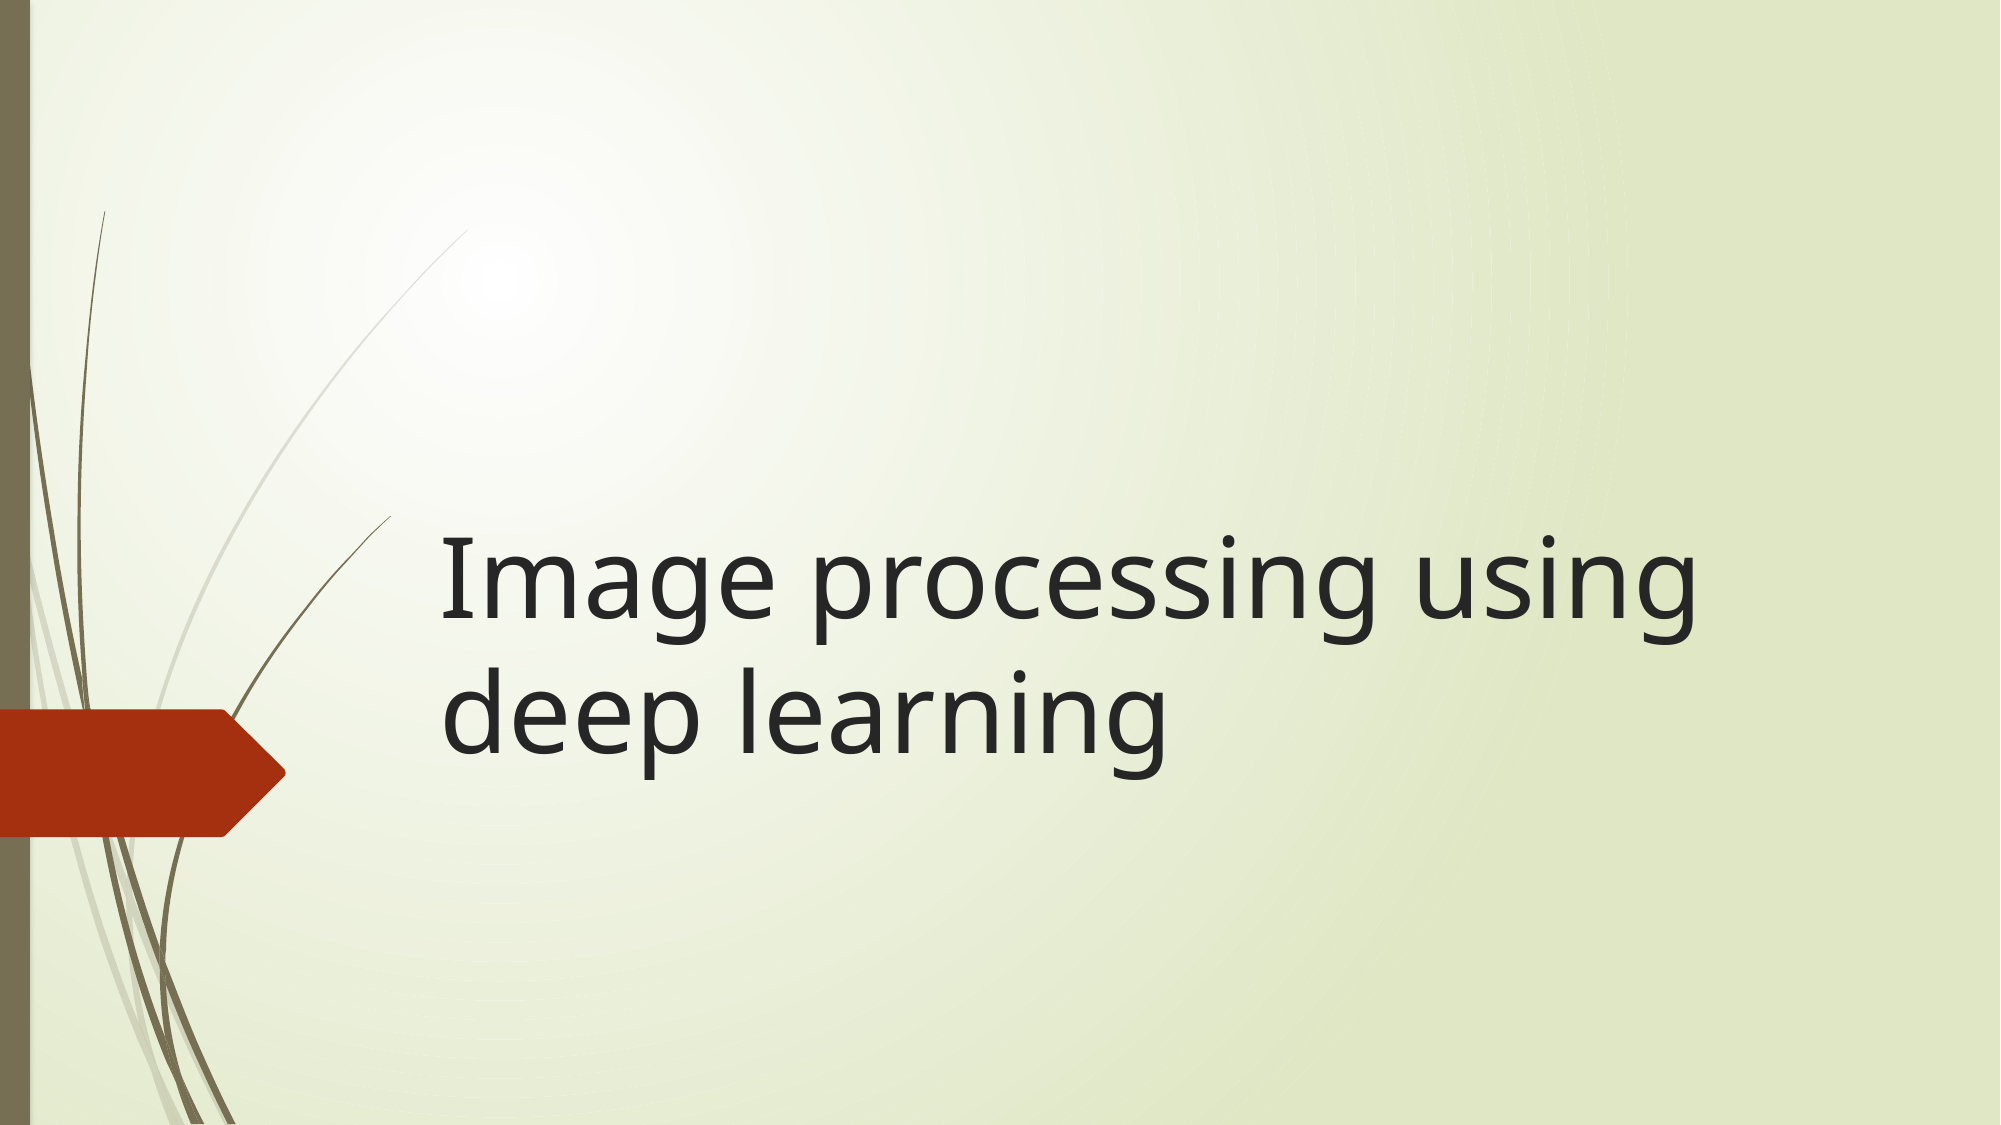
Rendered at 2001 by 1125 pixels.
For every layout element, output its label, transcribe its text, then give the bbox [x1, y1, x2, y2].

title Image processing using deep learning [424, 412, 1888, 784]
